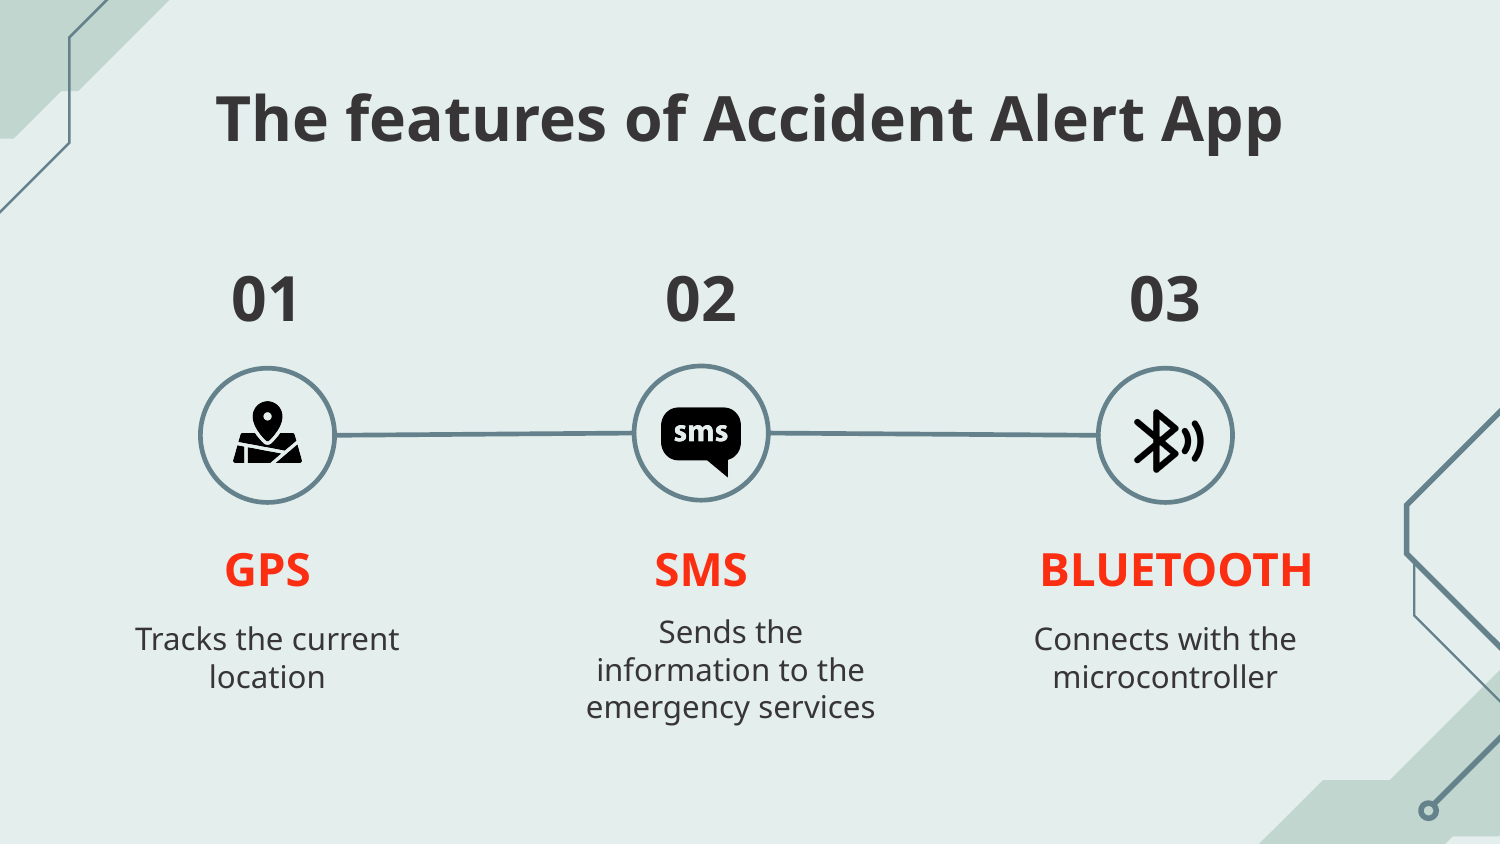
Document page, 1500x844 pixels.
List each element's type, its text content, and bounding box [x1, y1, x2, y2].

text_box [1098, 368, 1233, 503]
picture [661, 402, 741, 483]
text_box [200, 368, 335, 503]
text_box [334, 432, 635, 436]
picture [1131, 403, 1207, 479]
subtitle 01 [140, 253, 395, 340]
subtitle 03 [1038, 253, 1293, 340]
subtitle GPS [118, 537, 417, 599]
subtitle 02 [574, 253, 828, 340]
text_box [767, 432, 1099, 436]
text_box [634, 365, 769, 485]
subtitle Sends the information to the emergency services [552, 618, 910, 719]
text_box [667, 491, 736, 501]
subtitle BLUETOOTH [992, 537, 1361, 599]
subtitle Connects with the microcontroller [1016, 616, 1315, 698]
subtitle SMS [552, 537, 851, 599]
title The features of Accident Alert App [118, 63, 1382, 161]
picture [233, 397, 302, 467]
subtitle Tracks the current location [118, 616, 417, 698]
